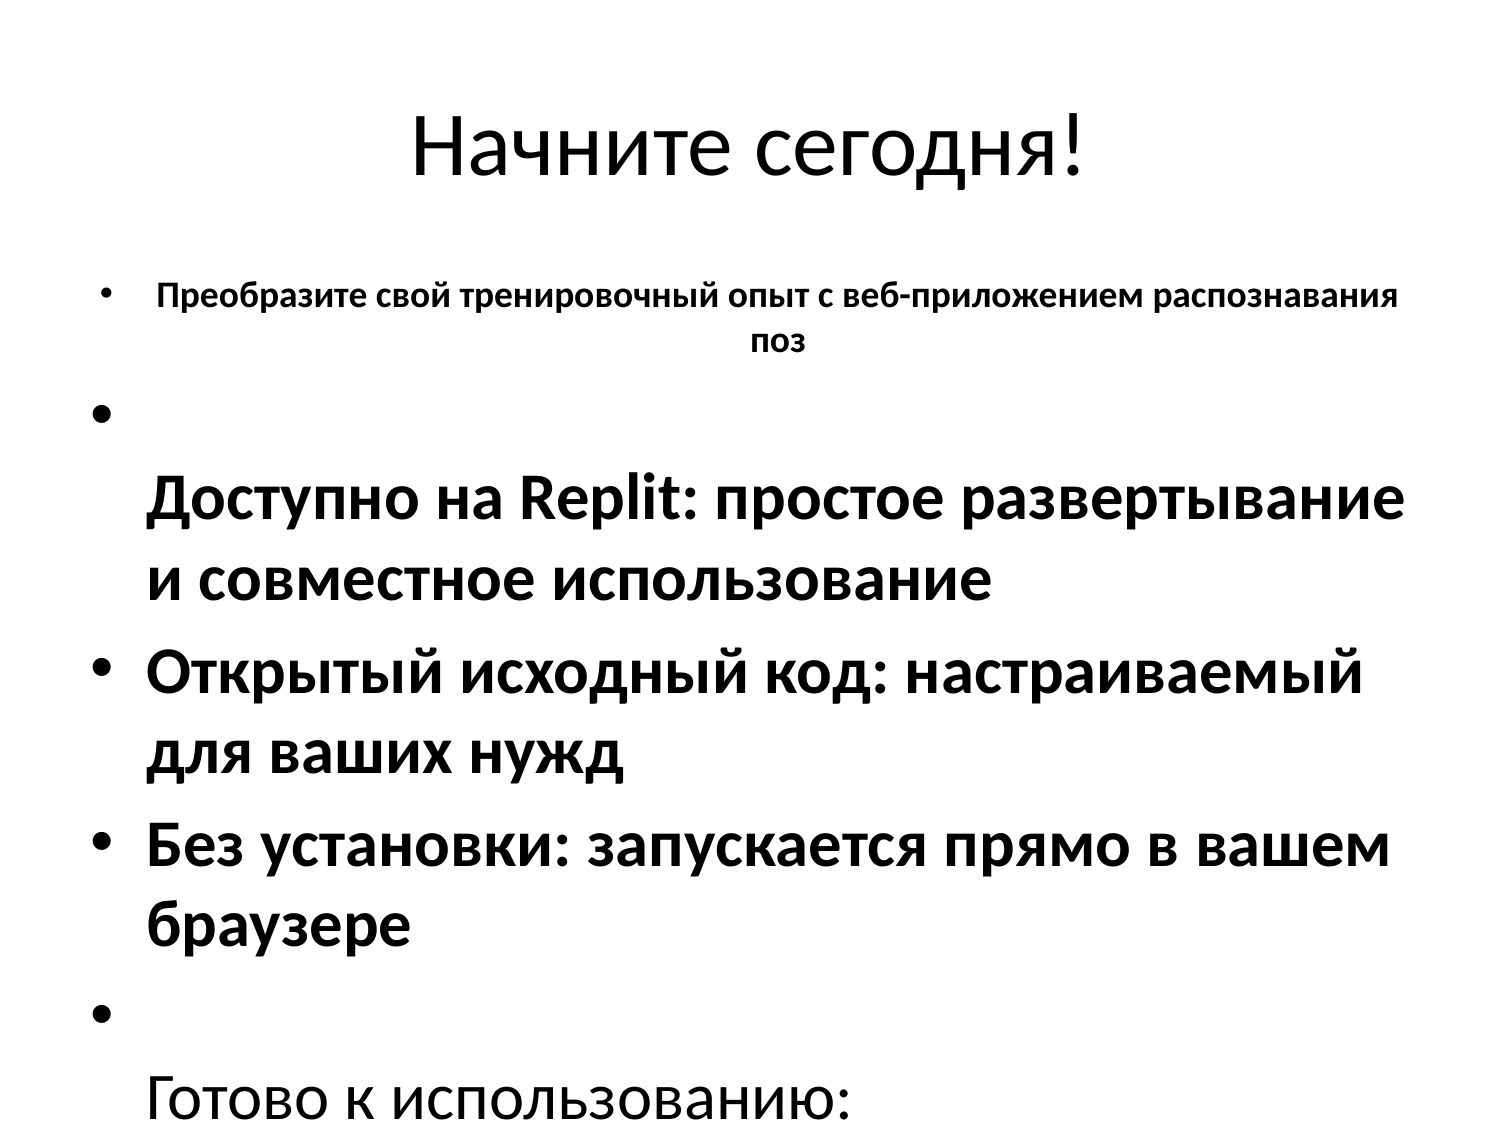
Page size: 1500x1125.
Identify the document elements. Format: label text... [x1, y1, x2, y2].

list Преобразите свой тренировочный опыт с веб-приложением распознавания поз Доступно на Replit: простое развертывание и совместное использование Открытый исходный код: настраиваемый для ваших нужд Без установки: запускается прямо в вашем браузере Готово к использованию: • Мгновенное развертывание на Replit • Поделитесь с вашей командой или студентами • Настройте для конкретных случаев использования [75, 262, 1425, 1005]
title Начните сегодня! [75, 45, 1425, 233]
